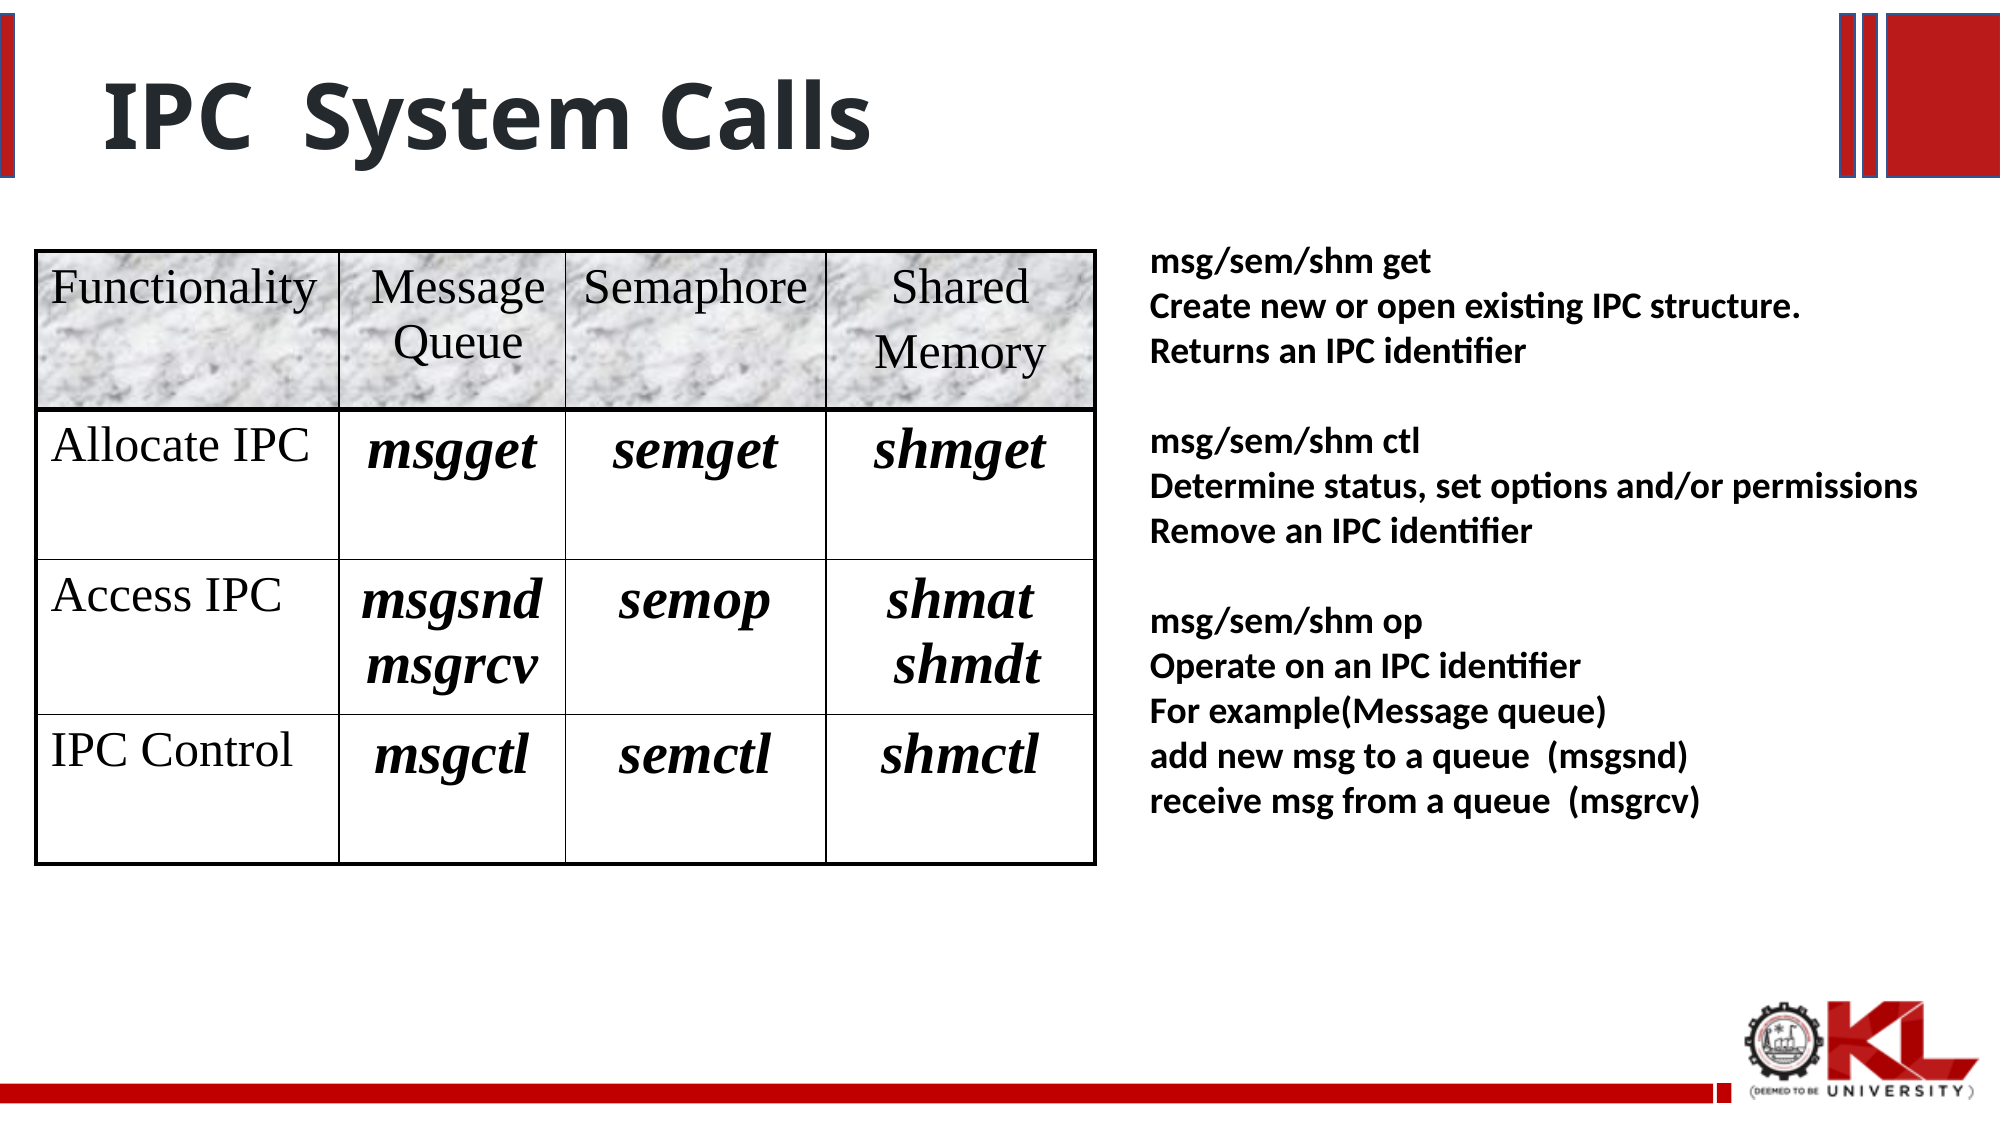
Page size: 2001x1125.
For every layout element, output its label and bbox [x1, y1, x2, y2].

text_box [0, 0, 2000, 1104]
